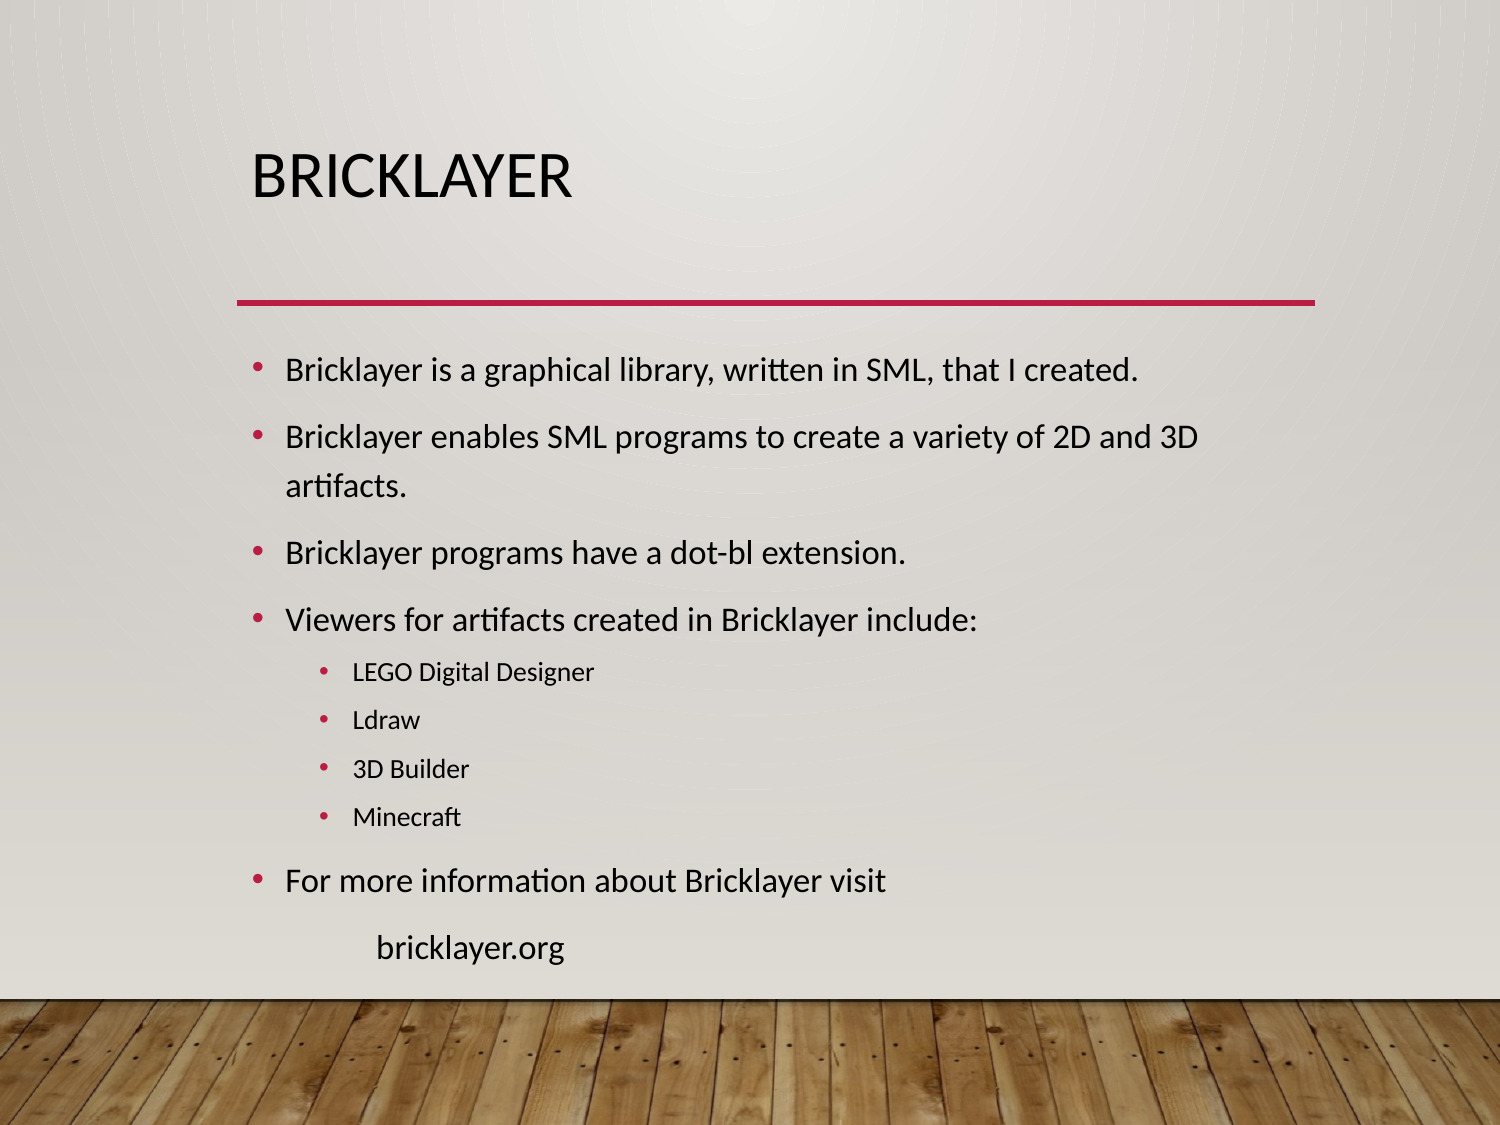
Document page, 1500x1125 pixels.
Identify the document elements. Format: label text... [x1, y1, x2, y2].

picture [0, 999, 1500, 1125]
list Bricklayer is a graphical library, written in SML, that I created. Bricklayer enables SML programs to create a variety of 2D and 3D artifacts. Bricklayer programs have a dot-bl extension. Viewers for artifacts created in Bricklayer include: LEGO Digital Designer Ldraw 3D Builder Minecraft For more information about Bricklayer visit bricklayer.org [236, 330, 1315, 975]
title Bricklayer [236, 131, 1315, 305]
